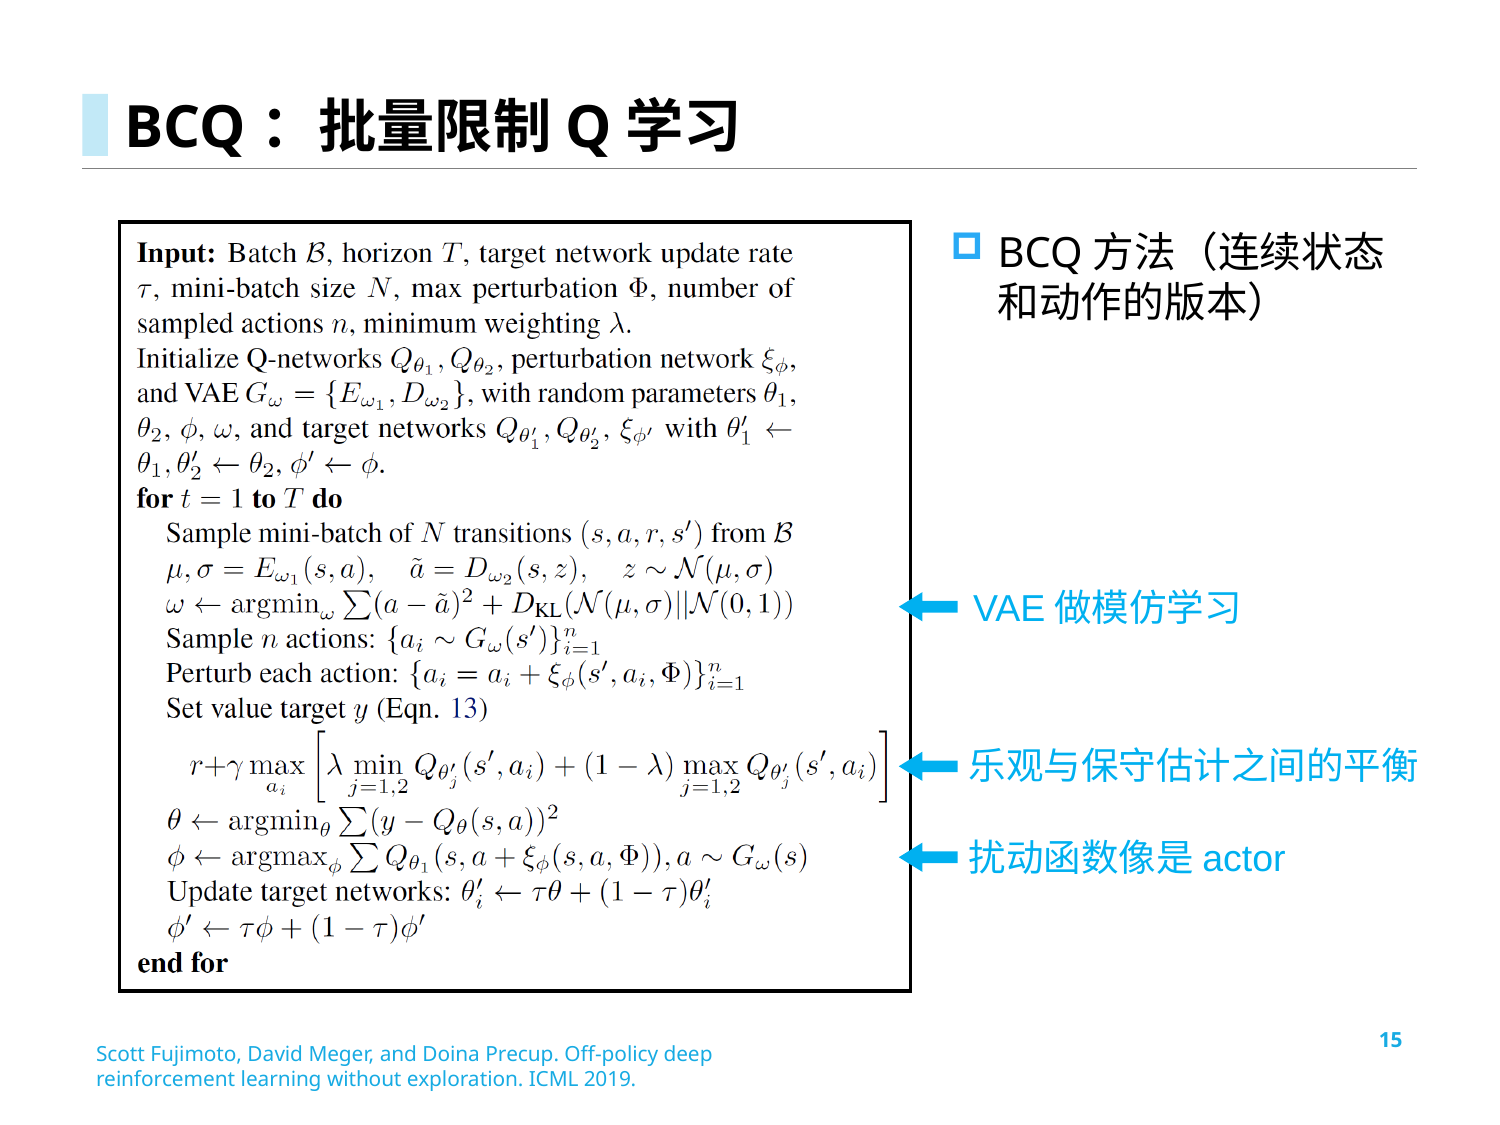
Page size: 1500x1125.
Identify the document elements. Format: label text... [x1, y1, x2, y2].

footer Scott Fujimoto, David Meger, and Doina Precup. Off-policy deep reinforcement learning without exploration. ICML 2019. [81, 1049, 859, 1083]
slide_number 15 [1059, 1023, 1418, 1058]
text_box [99, 221, 958, 992]
text_box BCQ方法（连续状态和动作的版本） [935, 218, 1418, 451]
text_box VAE做模仿学习 [958, 576, 1311, 636]
title BCQ：批量限制Q学习 [109, 0, 1445, 169]
text_box 乐观与保守估计之间的平衡 [958, 734, 1445, 795]
